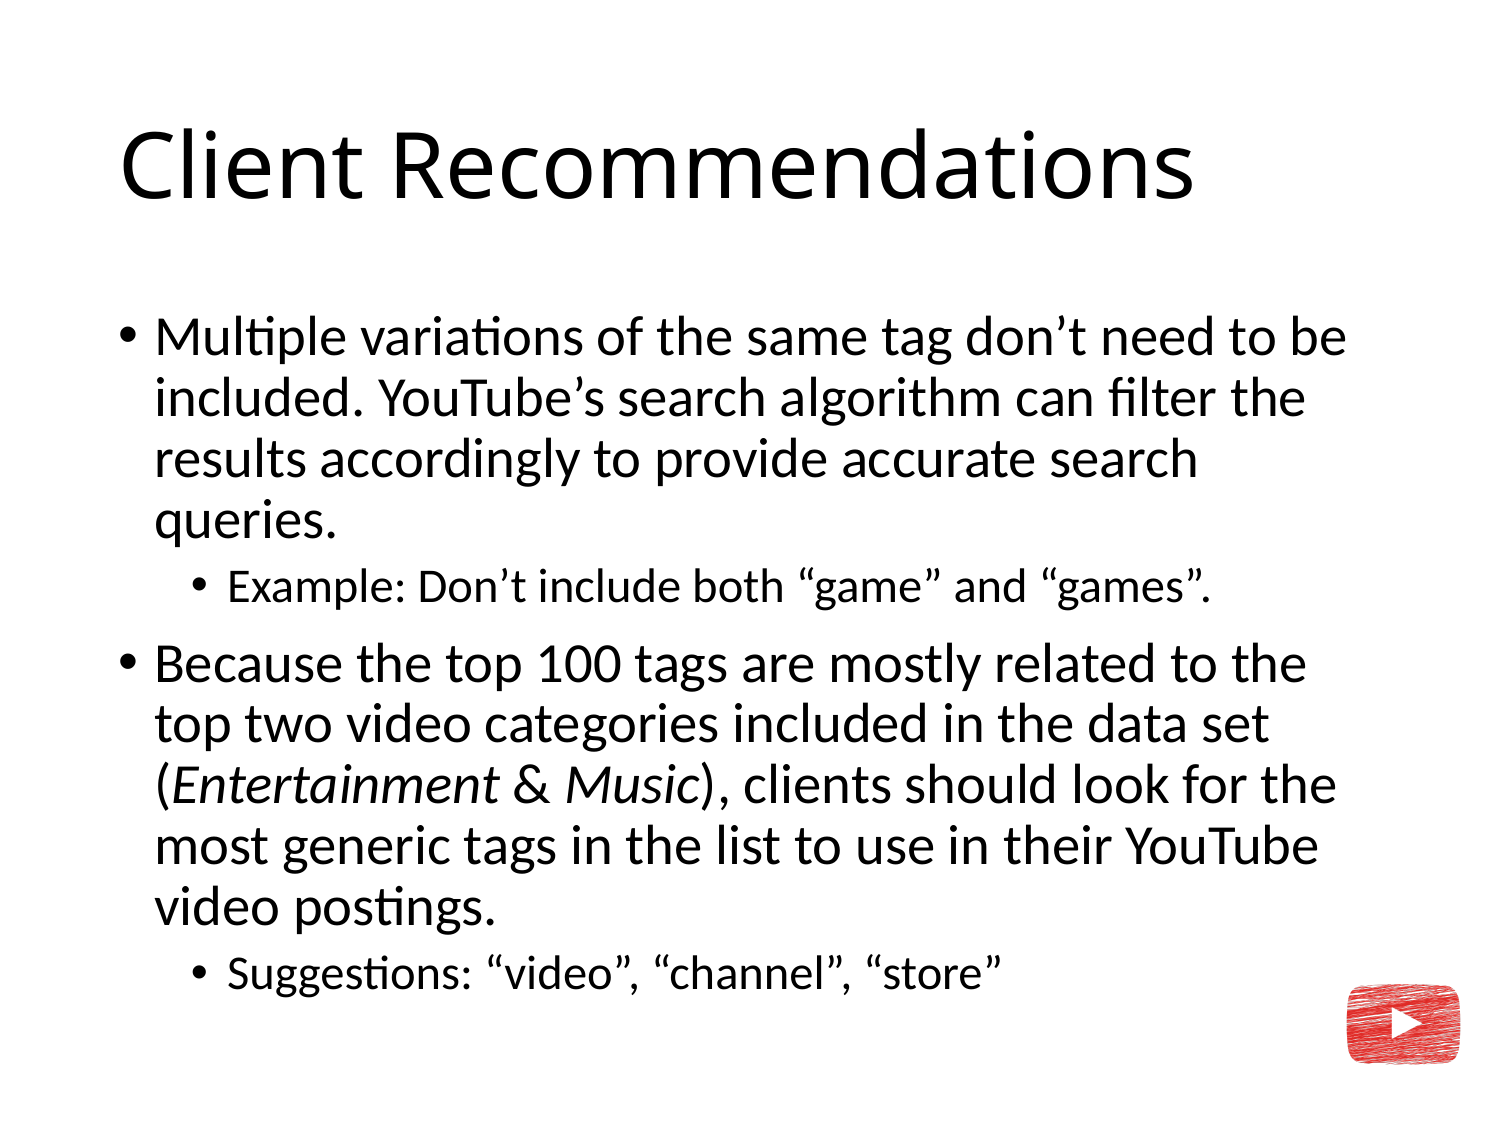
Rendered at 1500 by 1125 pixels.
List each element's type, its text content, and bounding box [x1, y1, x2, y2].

title Client Recommendations [103, 59, 1397, 278]
picture [1304, 929, 1500, 1125]
list Multiple variations of the same tag don’t need to be included. YouTube’s search algorithm can filter the results accordingly to provide accurate search queries. Example: Don’t include both “game” and “games”. Because the top 100 tags are mostly related to the top two video categories included in the data set (Entertainment & Music), clients should look for the most generic tags in the list to use in their YouTube video postings. Suggestions: “video”, “channel”, “store” [103, 299, 1397, 1014]
